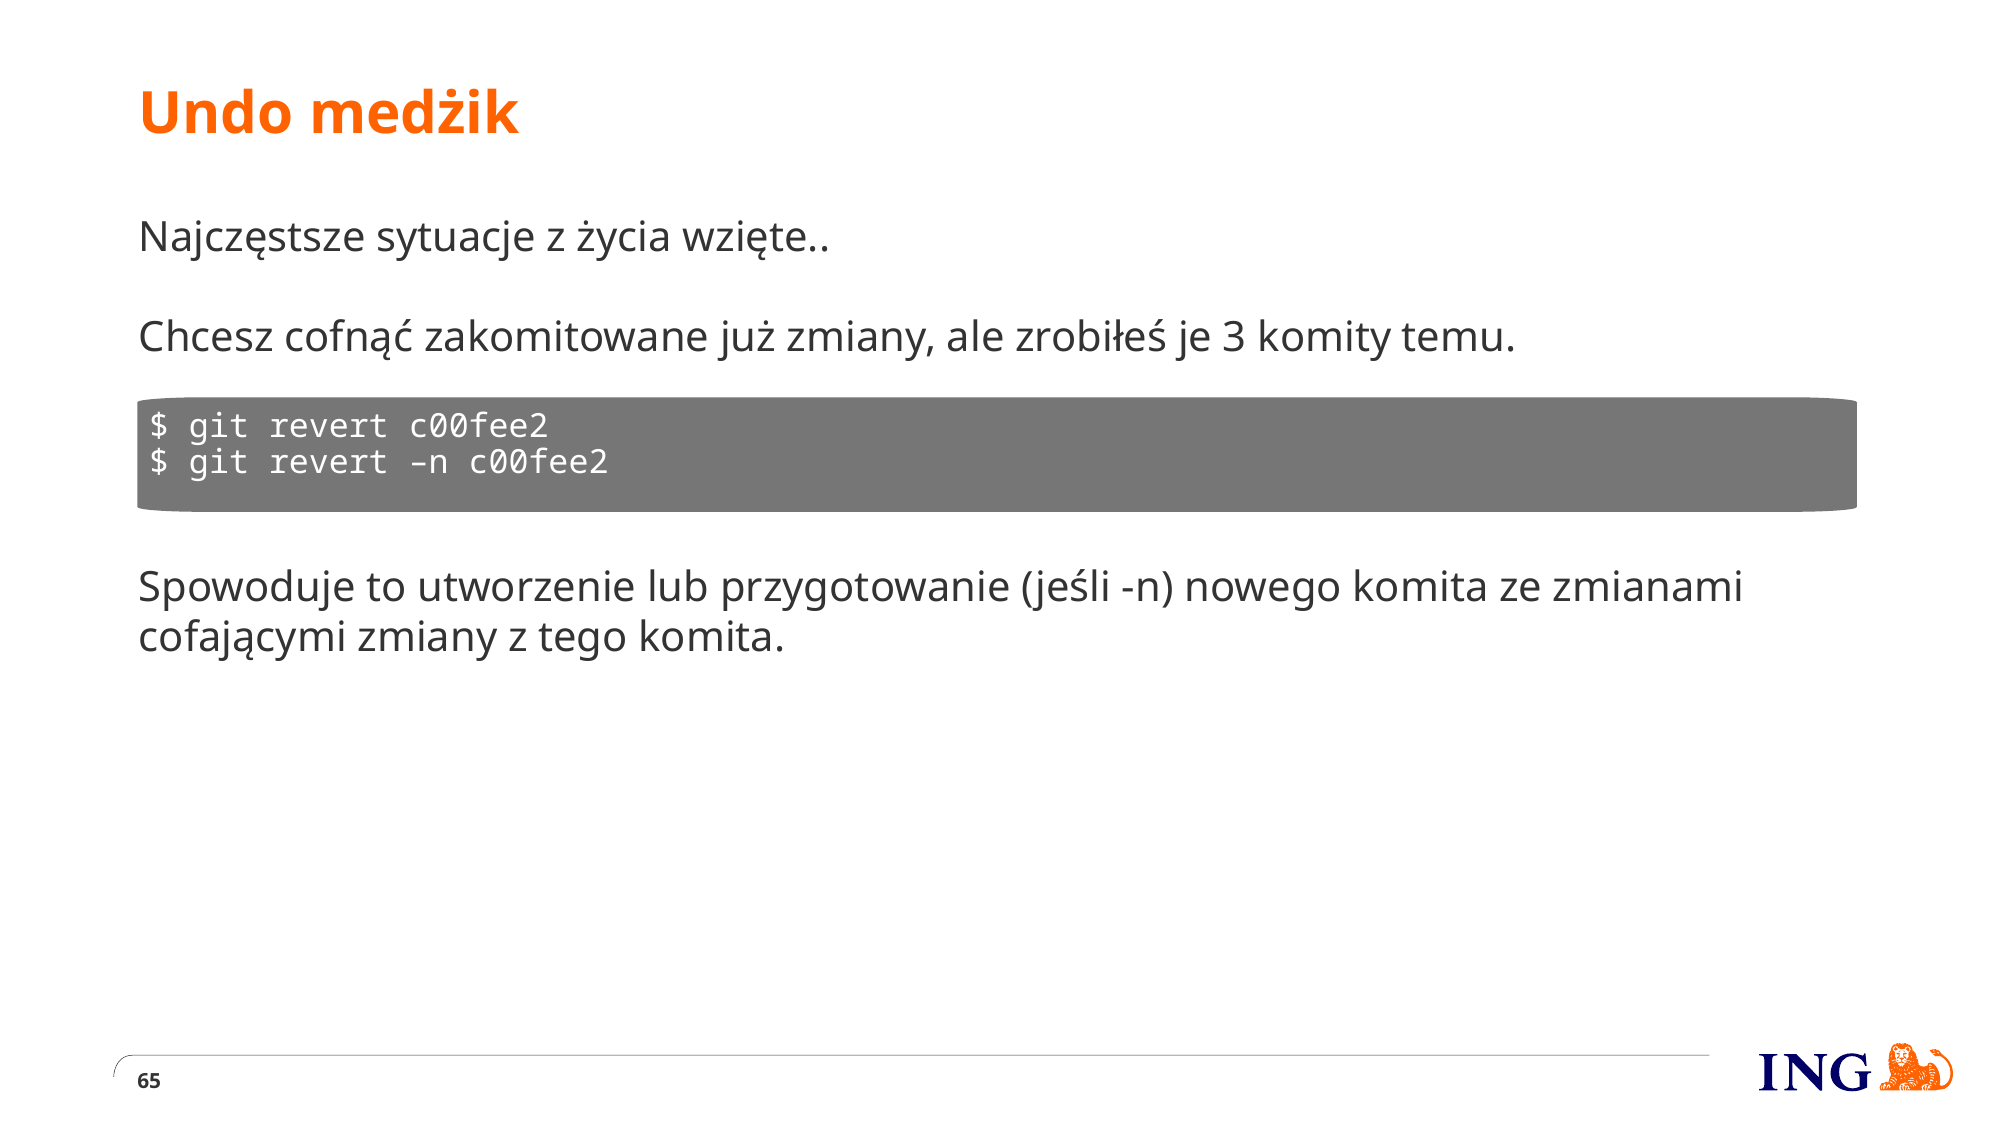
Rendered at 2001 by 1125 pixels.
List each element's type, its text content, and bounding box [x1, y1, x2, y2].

list Najczęstsze sytuacje z życia wzięte.. Chcesz cofnąć zakomitowane już zmiany, ale zrobiłeś je 3 komity temu. $ git revert [–n] c00fee2 Spowoduje to utworzenie lub przygotowanie (jeśli -n) nowego komita ze zmianami cofającymi zmiany z tego komita. [138, 209, 1860, 700]
title Undo medżik [138, 46, 1860, 187]
text_box $ git revert c00fee2 $ git revert –n c00fee2 [137, 397, 1857, 512]
slide_number 65 [137, 1066, 219, 1097]
